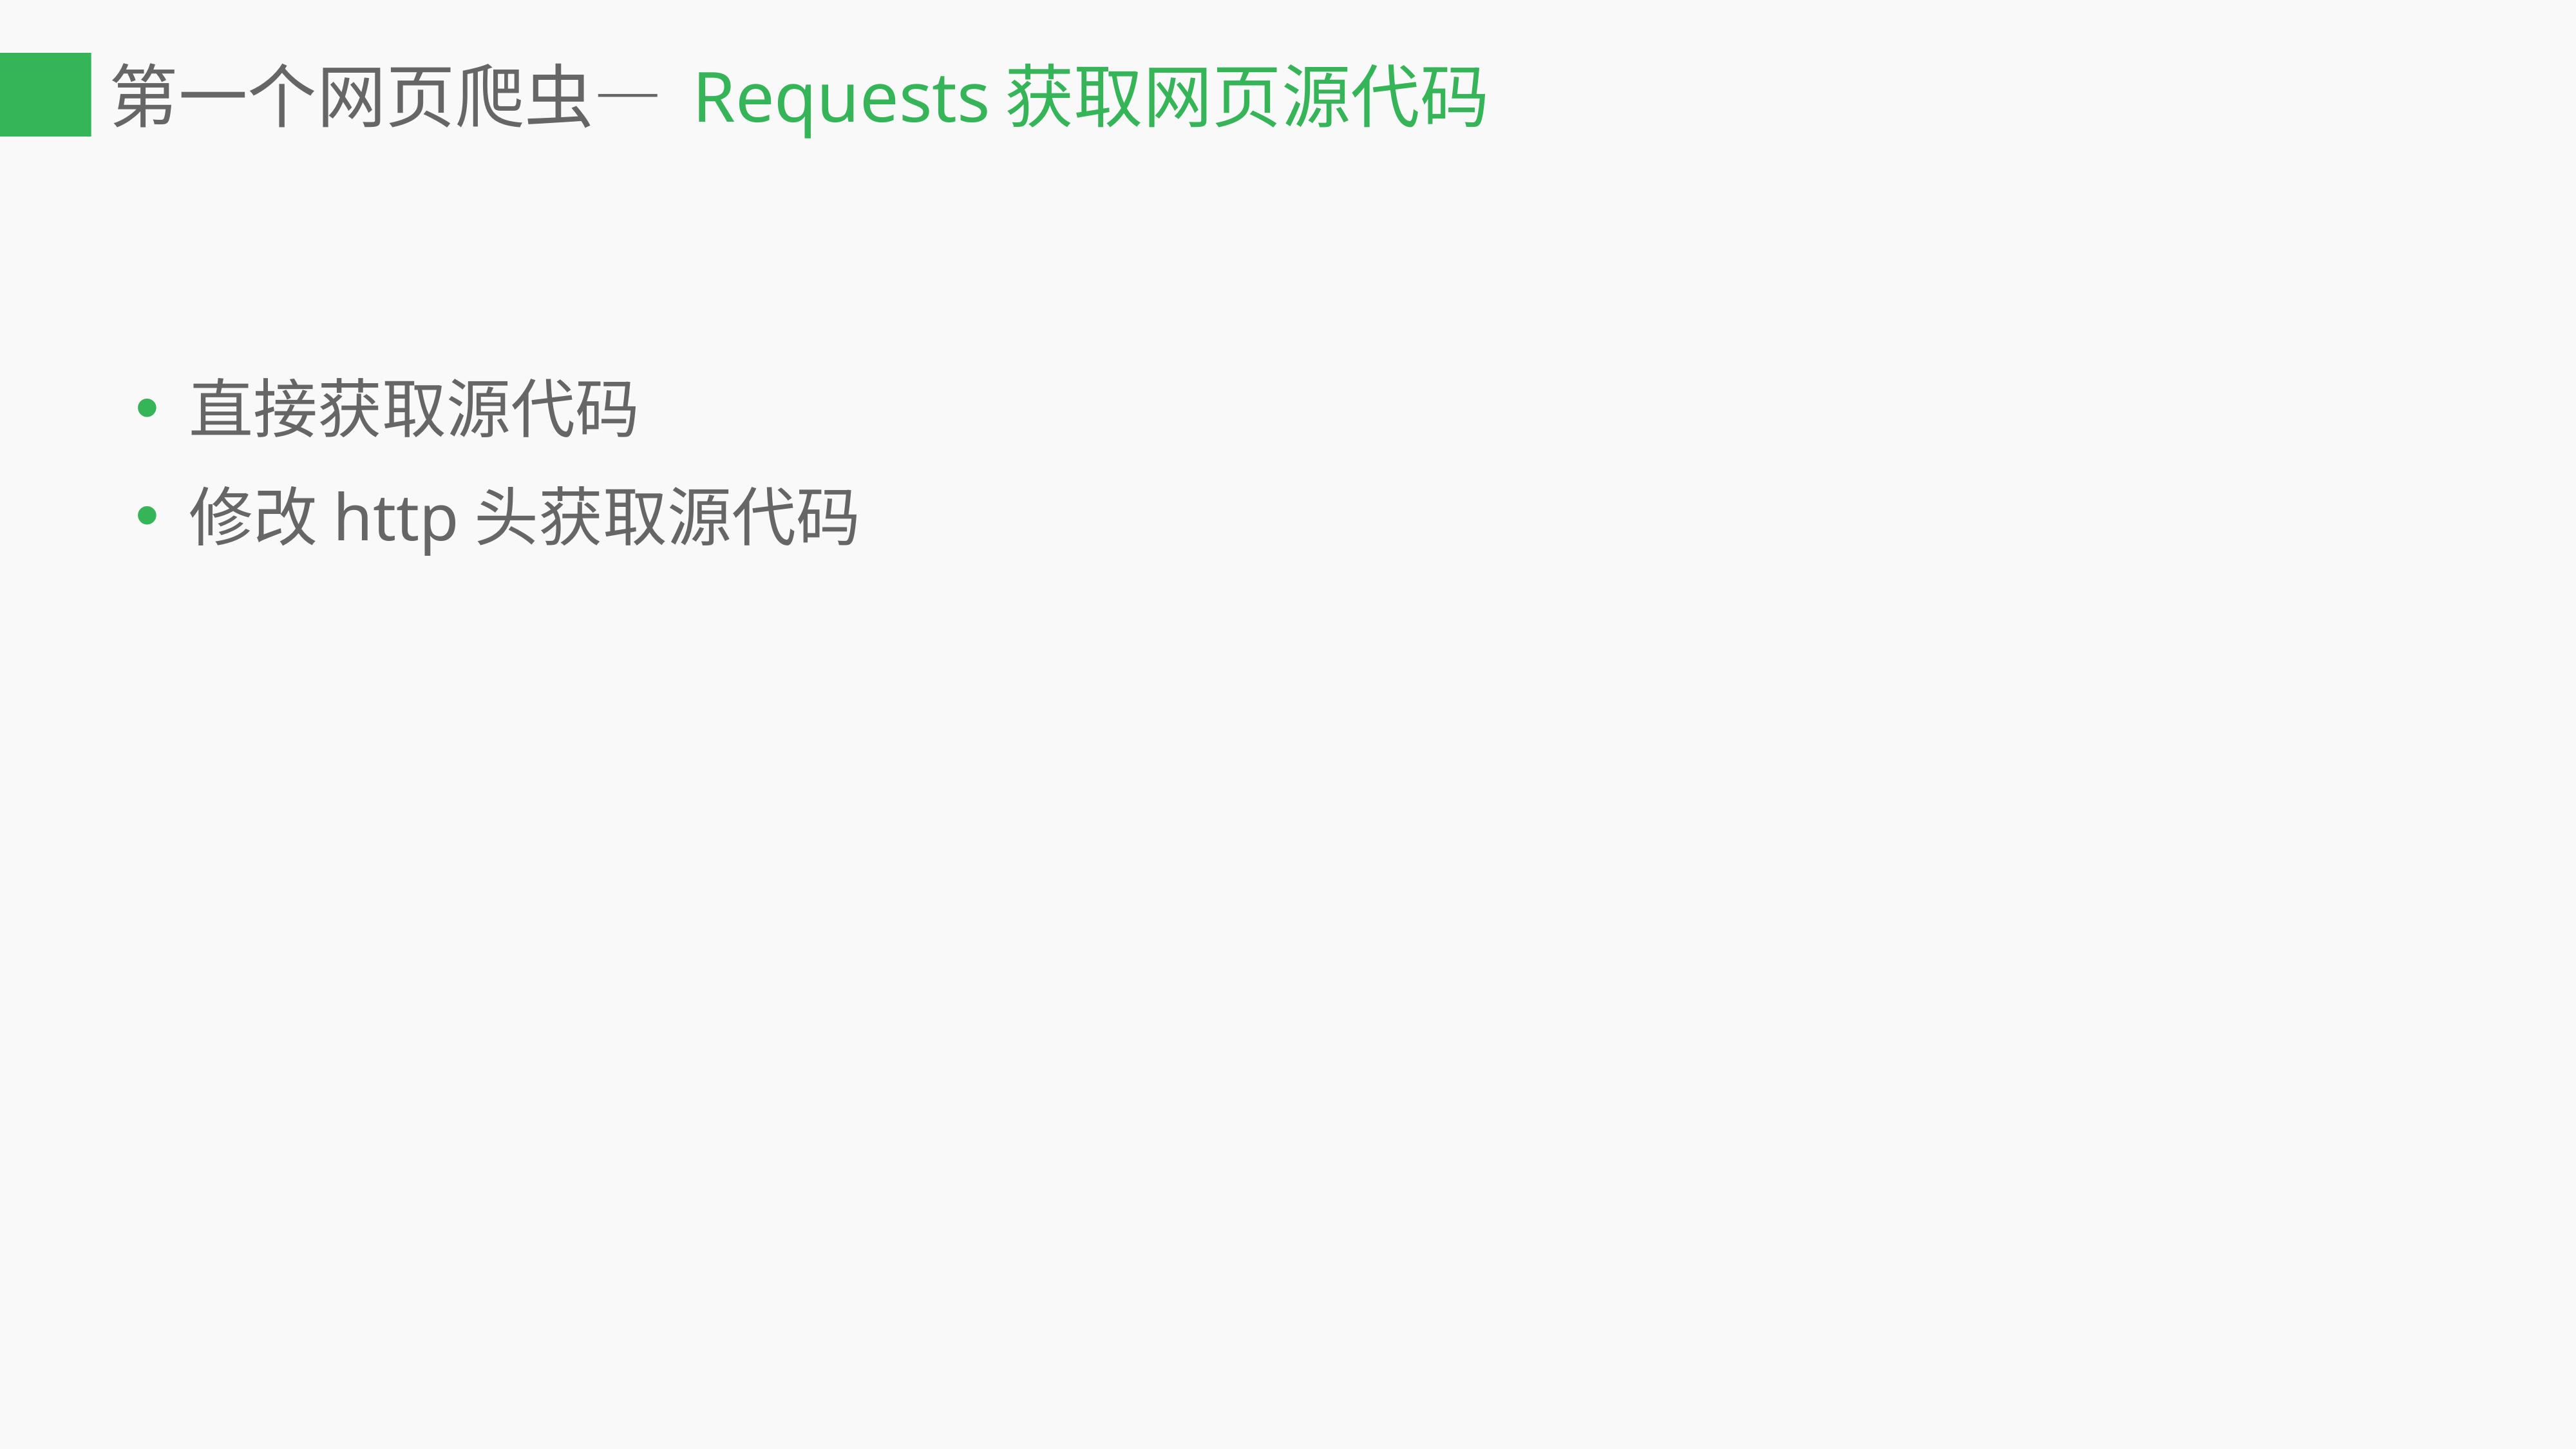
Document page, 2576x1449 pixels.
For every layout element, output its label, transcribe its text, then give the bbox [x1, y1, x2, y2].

picture [0, 53, 91, 137]
title 第一个网页爬虫— Requests获取网页源代码 [108, 52, 2540, 137]
subtitle 直接获取源代码 修改http头获取源代码 [115, 337, 2461, 1424]
